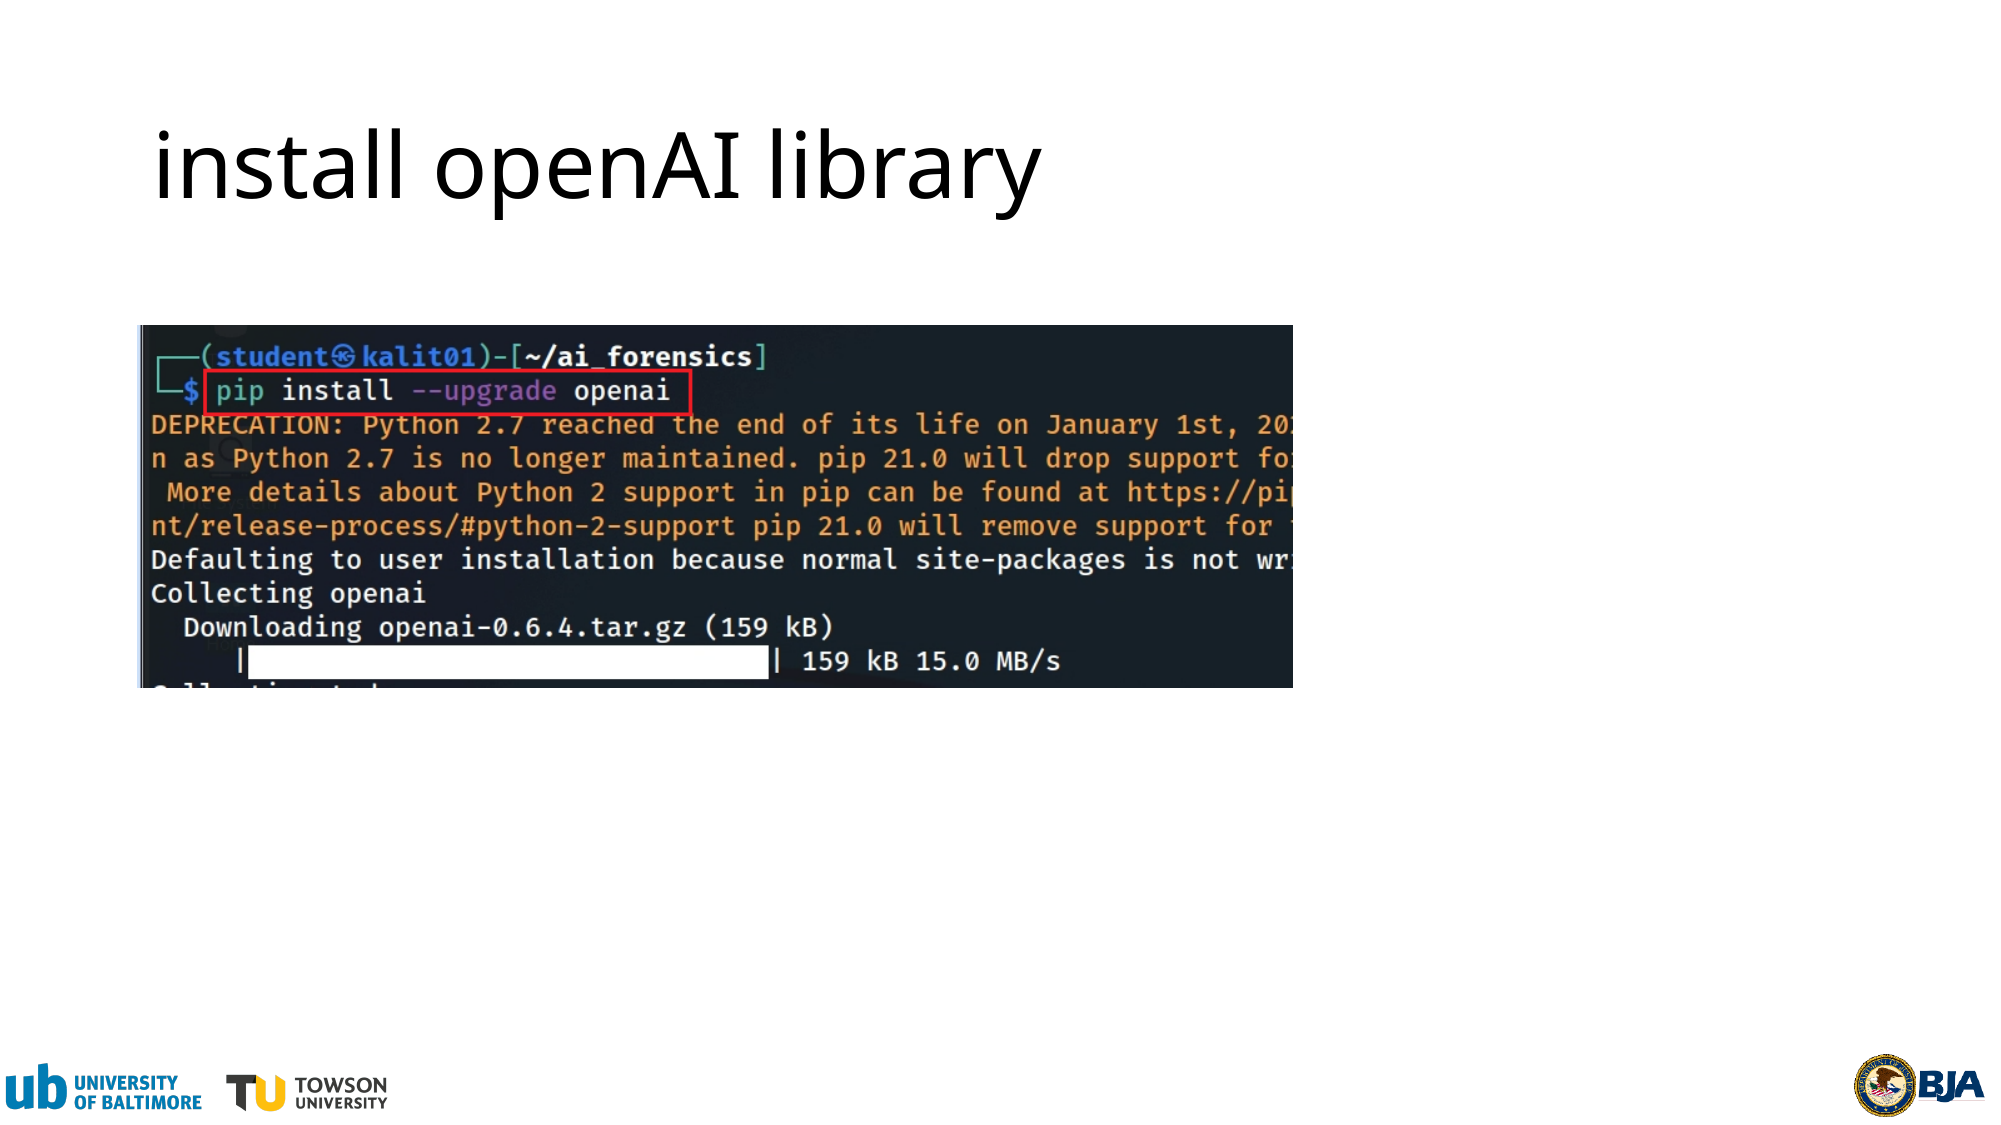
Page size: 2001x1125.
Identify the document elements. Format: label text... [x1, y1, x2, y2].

picture [0, 1031, 407, 1125]
picture [1854, 1054, 1986, 1117]
picture [137, 325, 1293, 688]
title install openAI library [137, 59, 1863, 278]
